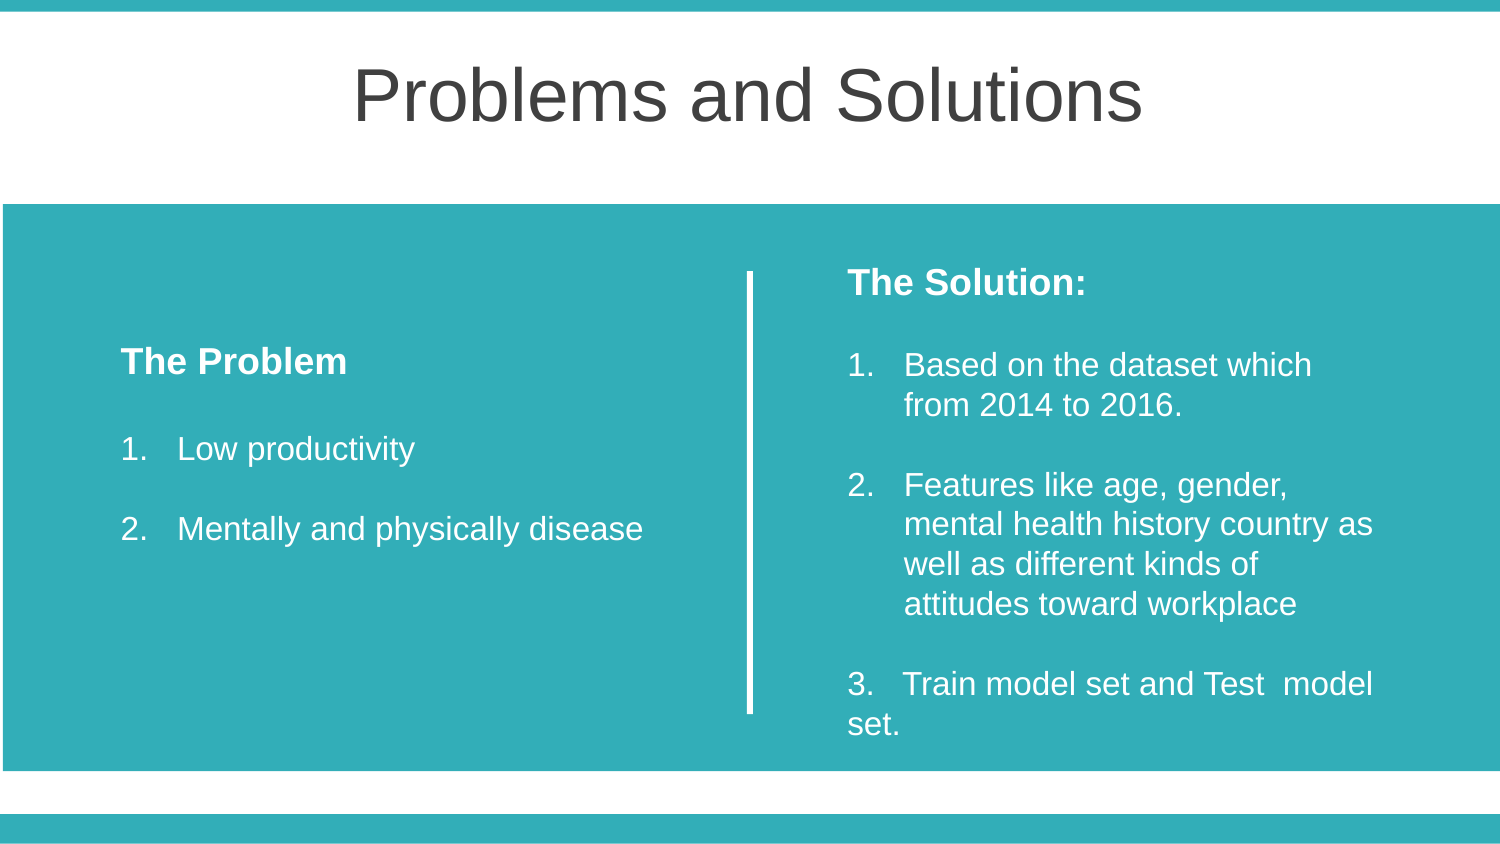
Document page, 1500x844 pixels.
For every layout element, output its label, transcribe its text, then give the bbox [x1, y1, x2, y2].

text_box [745, 269, 755, 716]
list Problems and Solutions [0, 44, 1499, 140]
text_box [832, 250, 1471, 792]
text_box The Problem Low productivity Mentally and physically disease [105, 329, 671, 595]
text_box [1, 202, 1500, 773]
